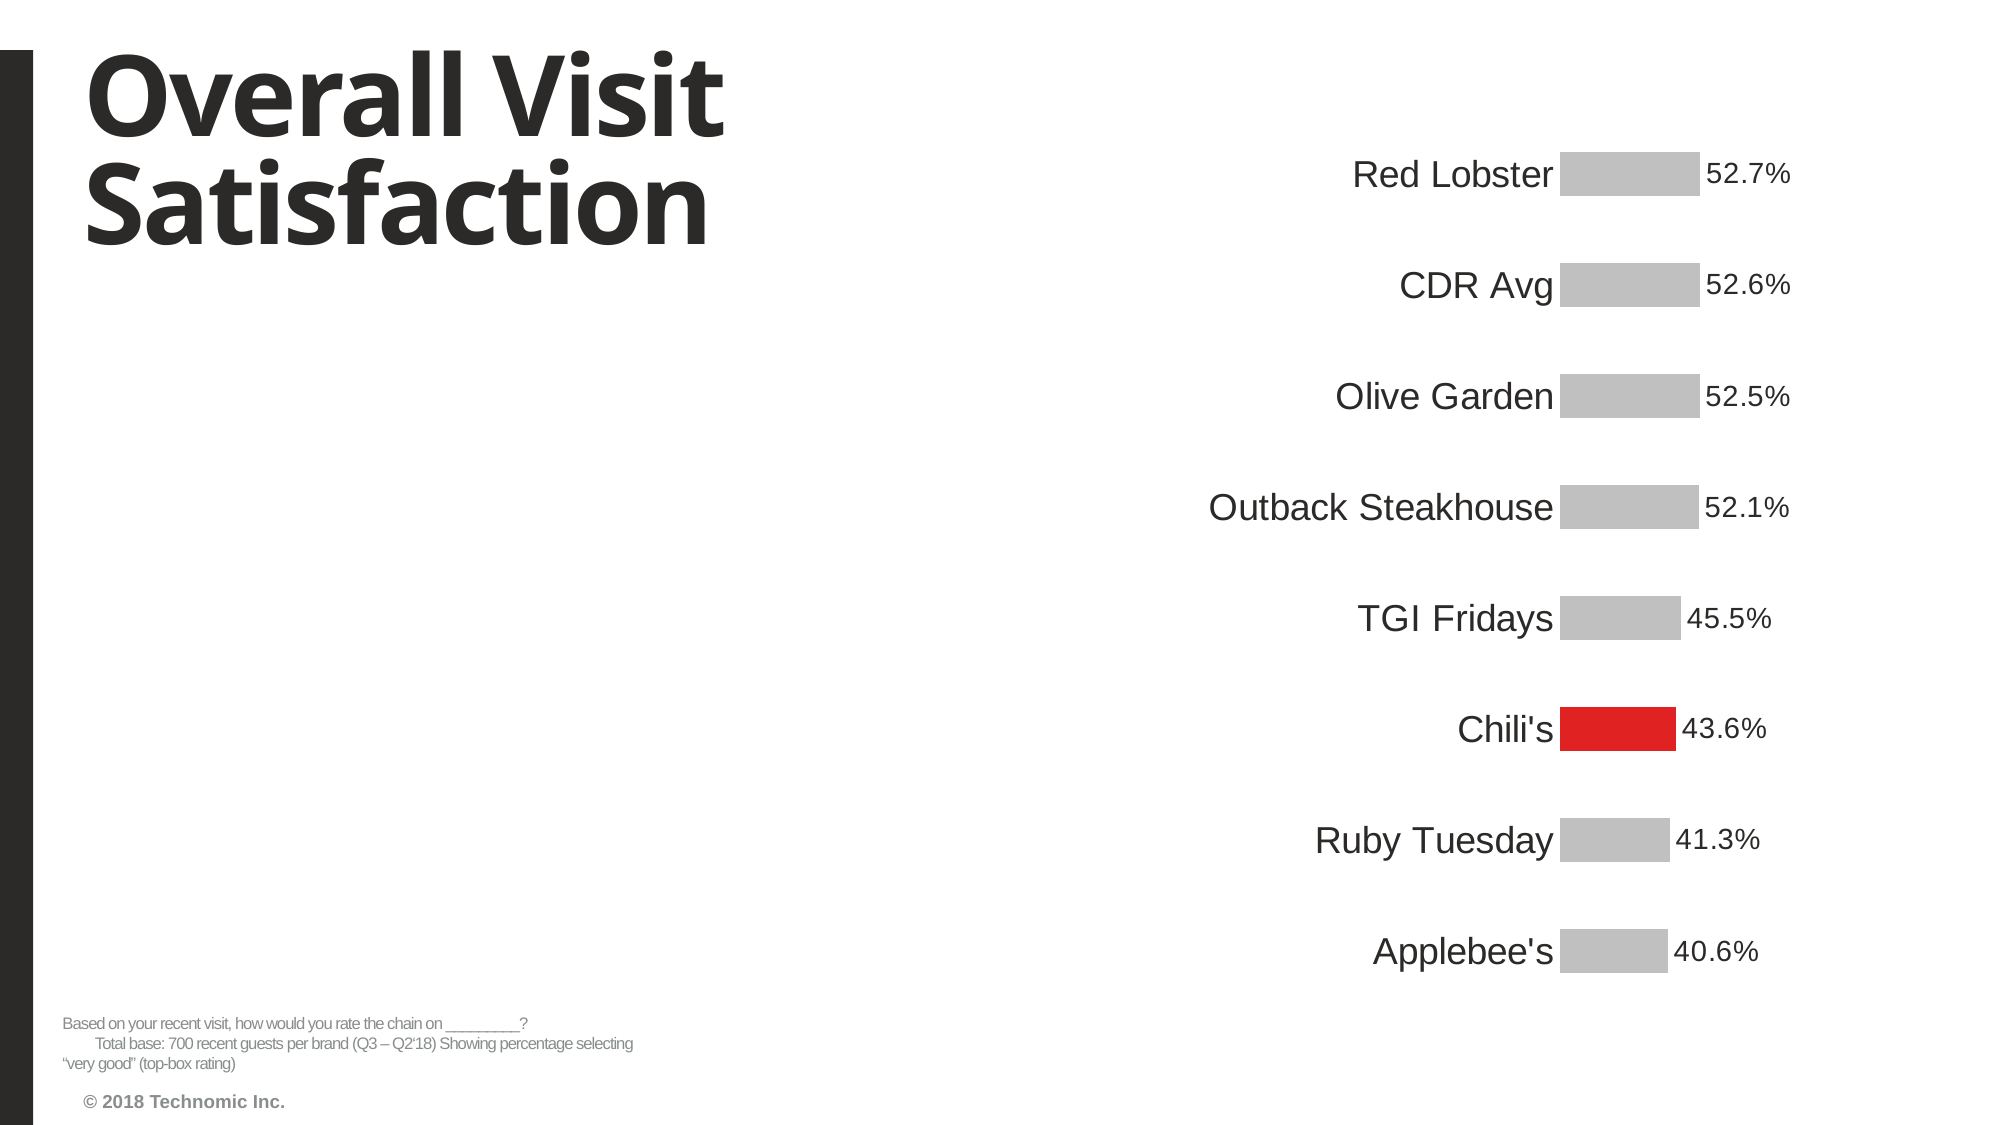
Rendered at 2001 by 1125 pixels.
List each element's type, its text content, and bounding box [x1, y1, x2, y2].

list Based on your recent visit, how would you rate the chain on _________? Total base: 700 recent guests per brand (Q3 – Q2‘18) Showing percentage selecting “very good” (top-box rating) [62, 1012, 650, 1125]
title Overall Visit Satisfaction [83, 50, 1063, 413]
chart [1195, 99, 1826, 1026]
